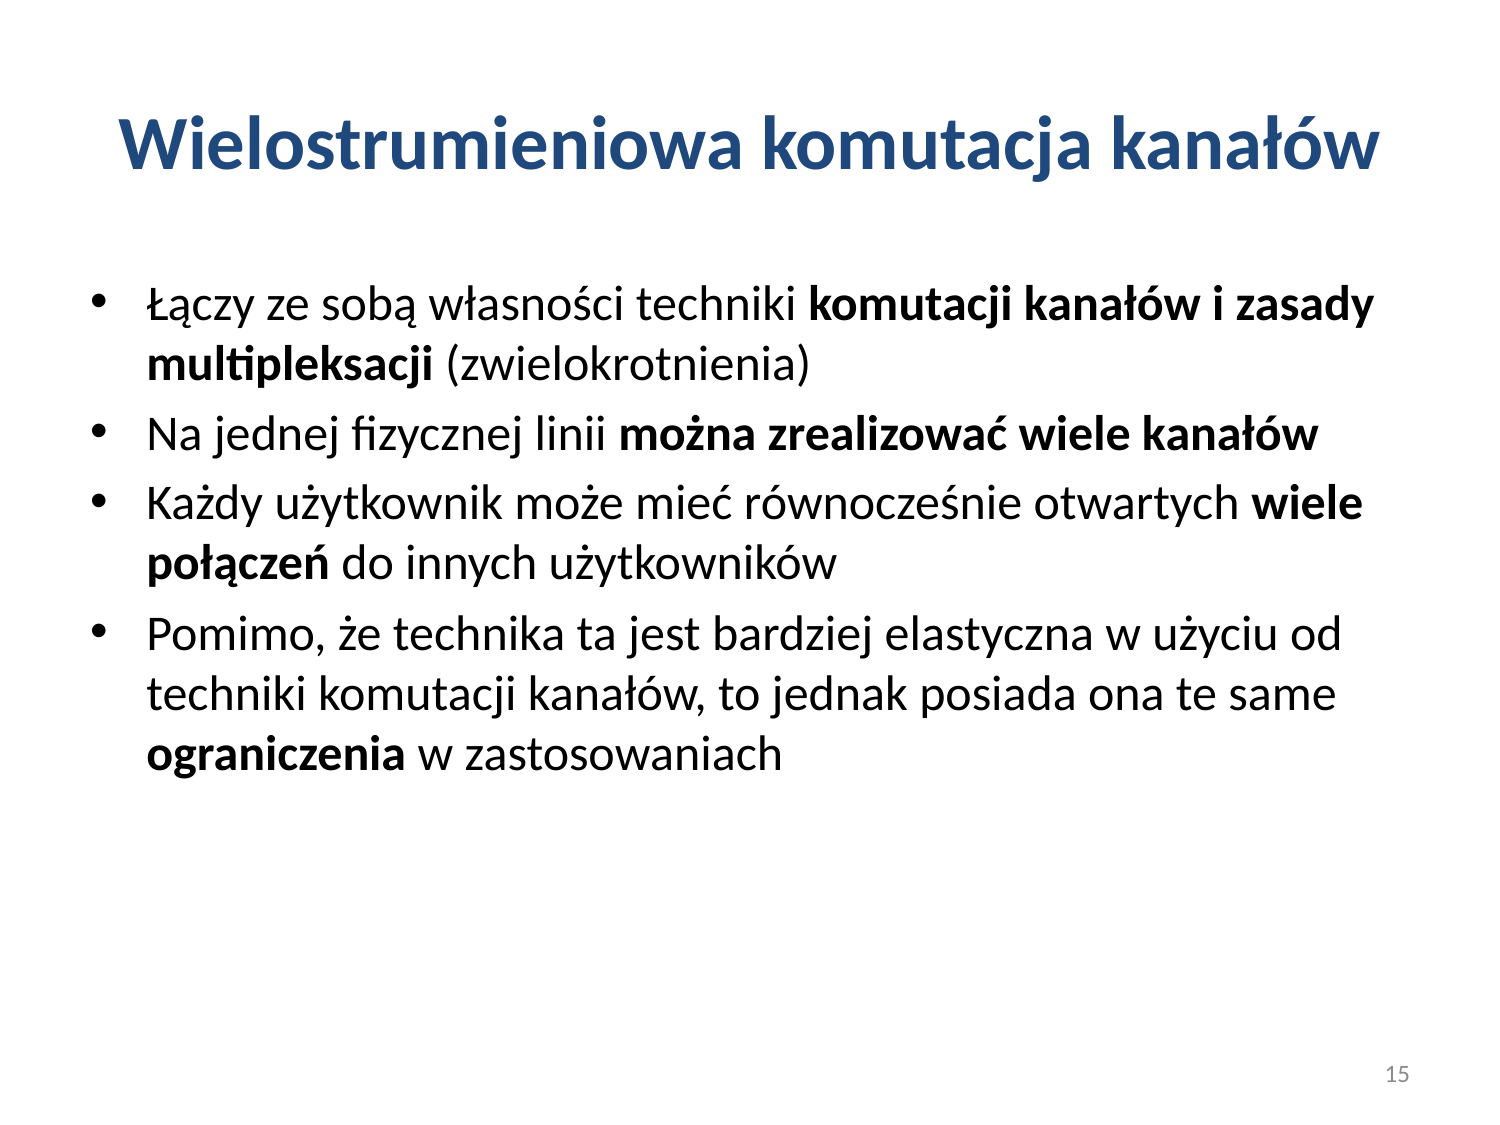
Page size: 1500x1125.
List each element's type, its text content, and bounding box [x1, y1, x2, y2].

title Wielostrumieniowa komutacja kanałów [75, 45, 1425, 233]
list Łączy ze sobą własności techniki komutacji kanałów i zasady multipleksacji (zwielokrotnienia) Na jednej fizycznej linii można zrealizować wiele kanałów Każdy użytkownik może mieć równocześnie otwartych wiele połączeń do innych użytkowników Pomimo, że technika ta jest bardziej elastyczna w użyciu od techniki komutacji kanałów, to jednak posiada ona te same ograniczenia w zastosowaniach [75, 262, 1425, 1005]
slide_number 15 [1074, 1042, 1425, 1103]
